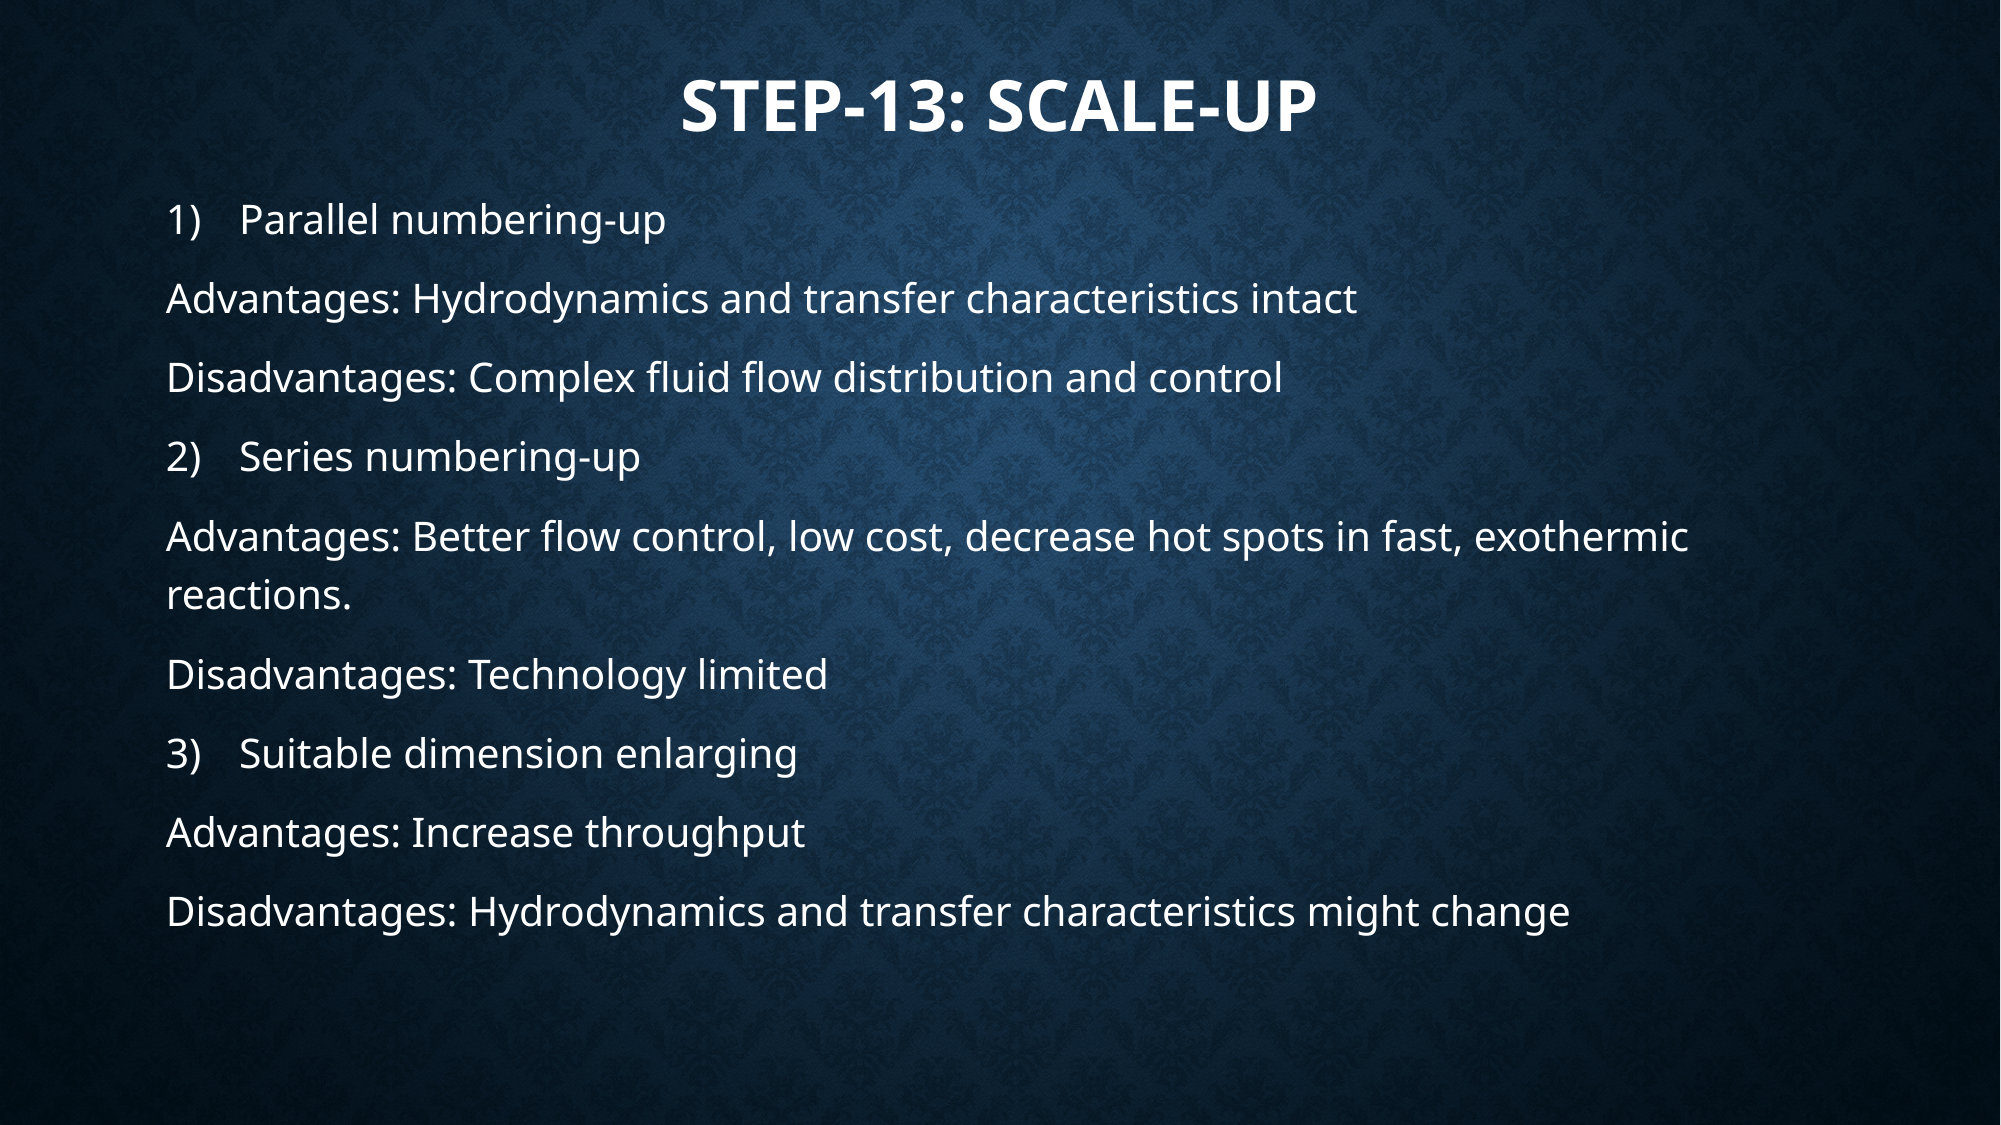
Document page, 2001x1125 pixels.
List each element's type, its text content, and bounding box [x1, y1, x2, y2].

list Parallel numbering-up Advantages: Hydrodynamics and transfer characteristics intact Disadvantages: Complex fluid flow distribution and control Series numbering-up Advantages: Better flow control, low cost, decrease hot spots in fast, exothermic reactions. Disadvantages: Technology limited Suitable dimension enlarging Advantages: Increase throughput Disadvantages: Hydrodynamics and transfer characteristics might change [150, 176, 1850, 949]
title STEP-13: SCALE-UP [150, 0, 1850, 176]
